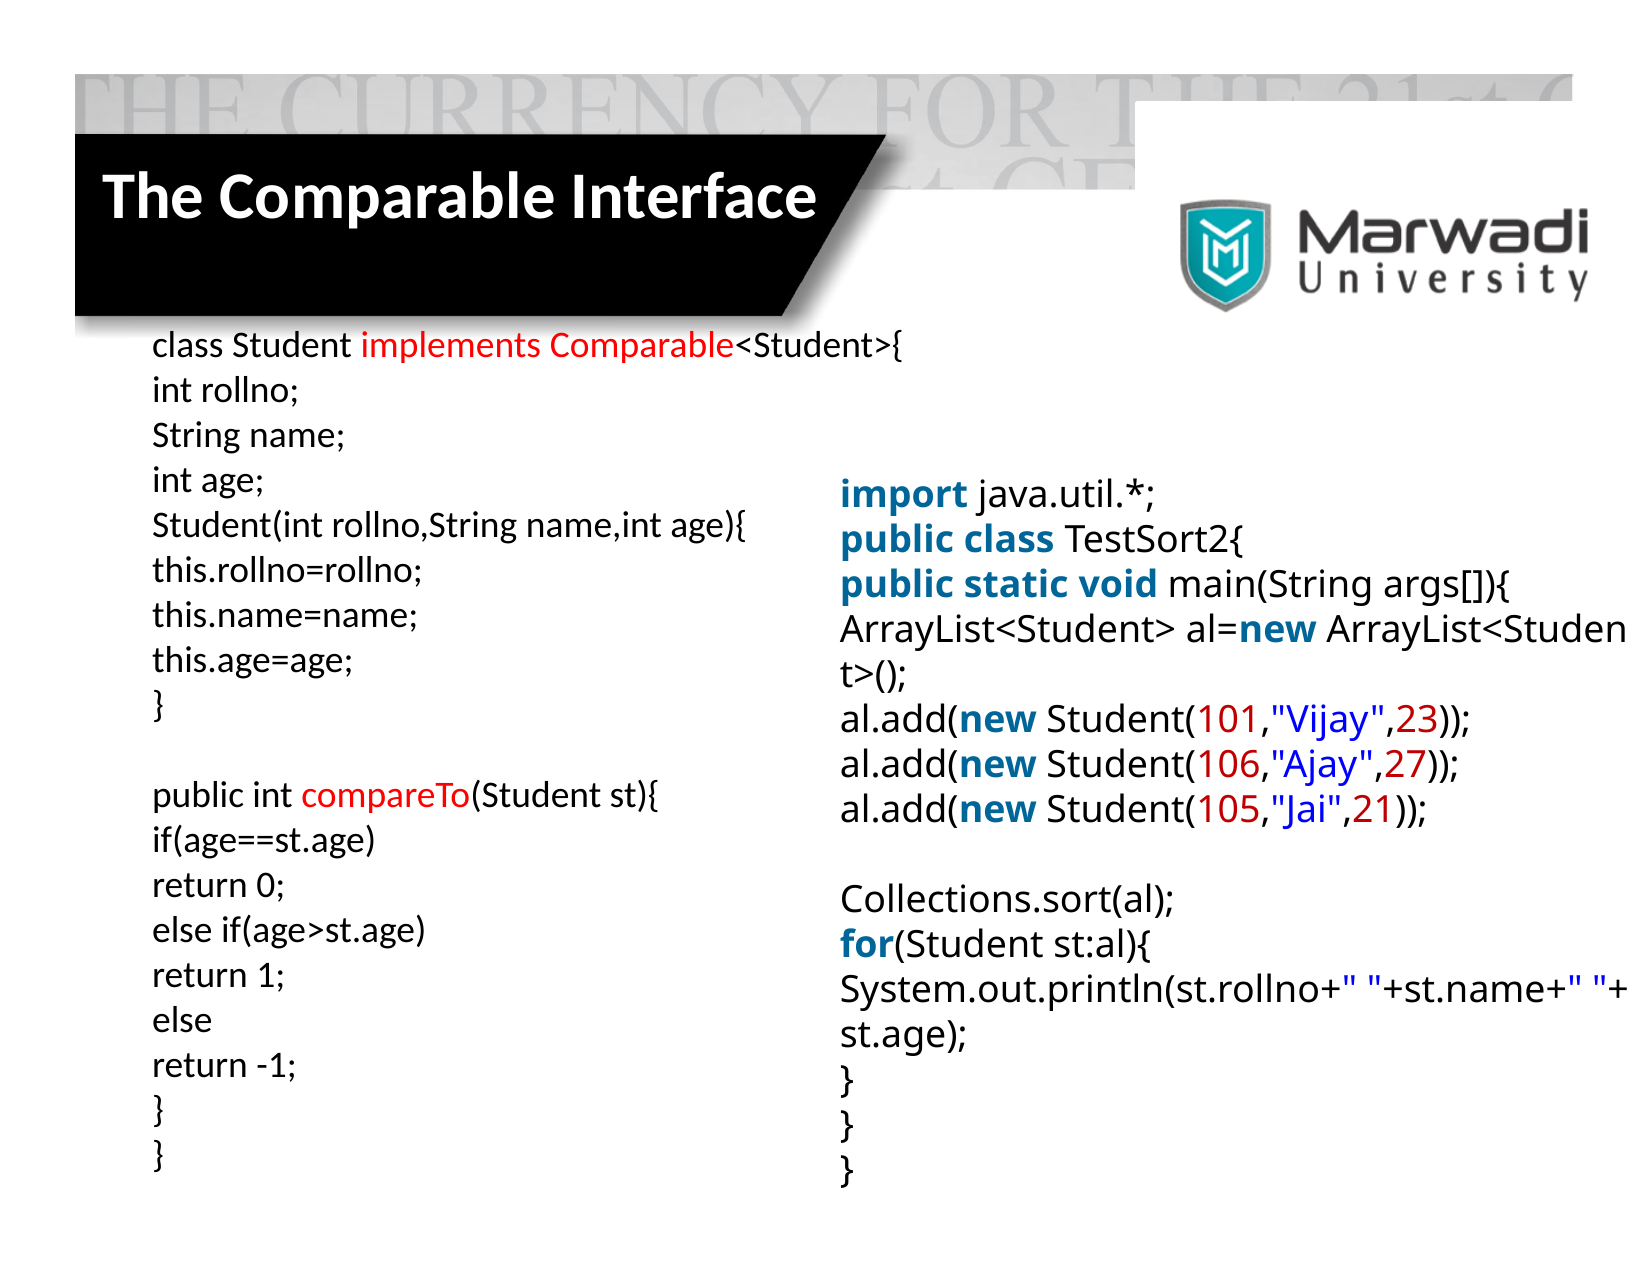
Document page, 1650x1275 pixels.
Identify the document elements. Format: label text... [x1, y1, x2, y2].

text_box class Student implements Comparable<Student>{ int rollno; String name; int age; Student(int rollno,String name,int age){ this.rollno=rollno; this.name=name; this.age=age; } public int compareTo(Student st){ if(age==st.age) return 0; else if(age>st.age) return 1; else return -1; } } [137, 312, 963, 1183]
picture [75, 74, 1613, 341]
text_box import java.util.*; public class TestSort2{ public static void main(String args[]){ ArrayList<Student> al=new ArrayList<Student>(); al.add(new Student(101,"Vijay",23)); al.add(new Student(106,"Ajay",27)); al.add(new Student(105,"Jai",21)); Collections.sort(al); for(Student st:al){ System.out.println(st.rollno+" "+st.name+" "+st.age); } } } [824, 462, 1650, 1198]
text_box The Comparable Interface [99, 150, 825, 232]
